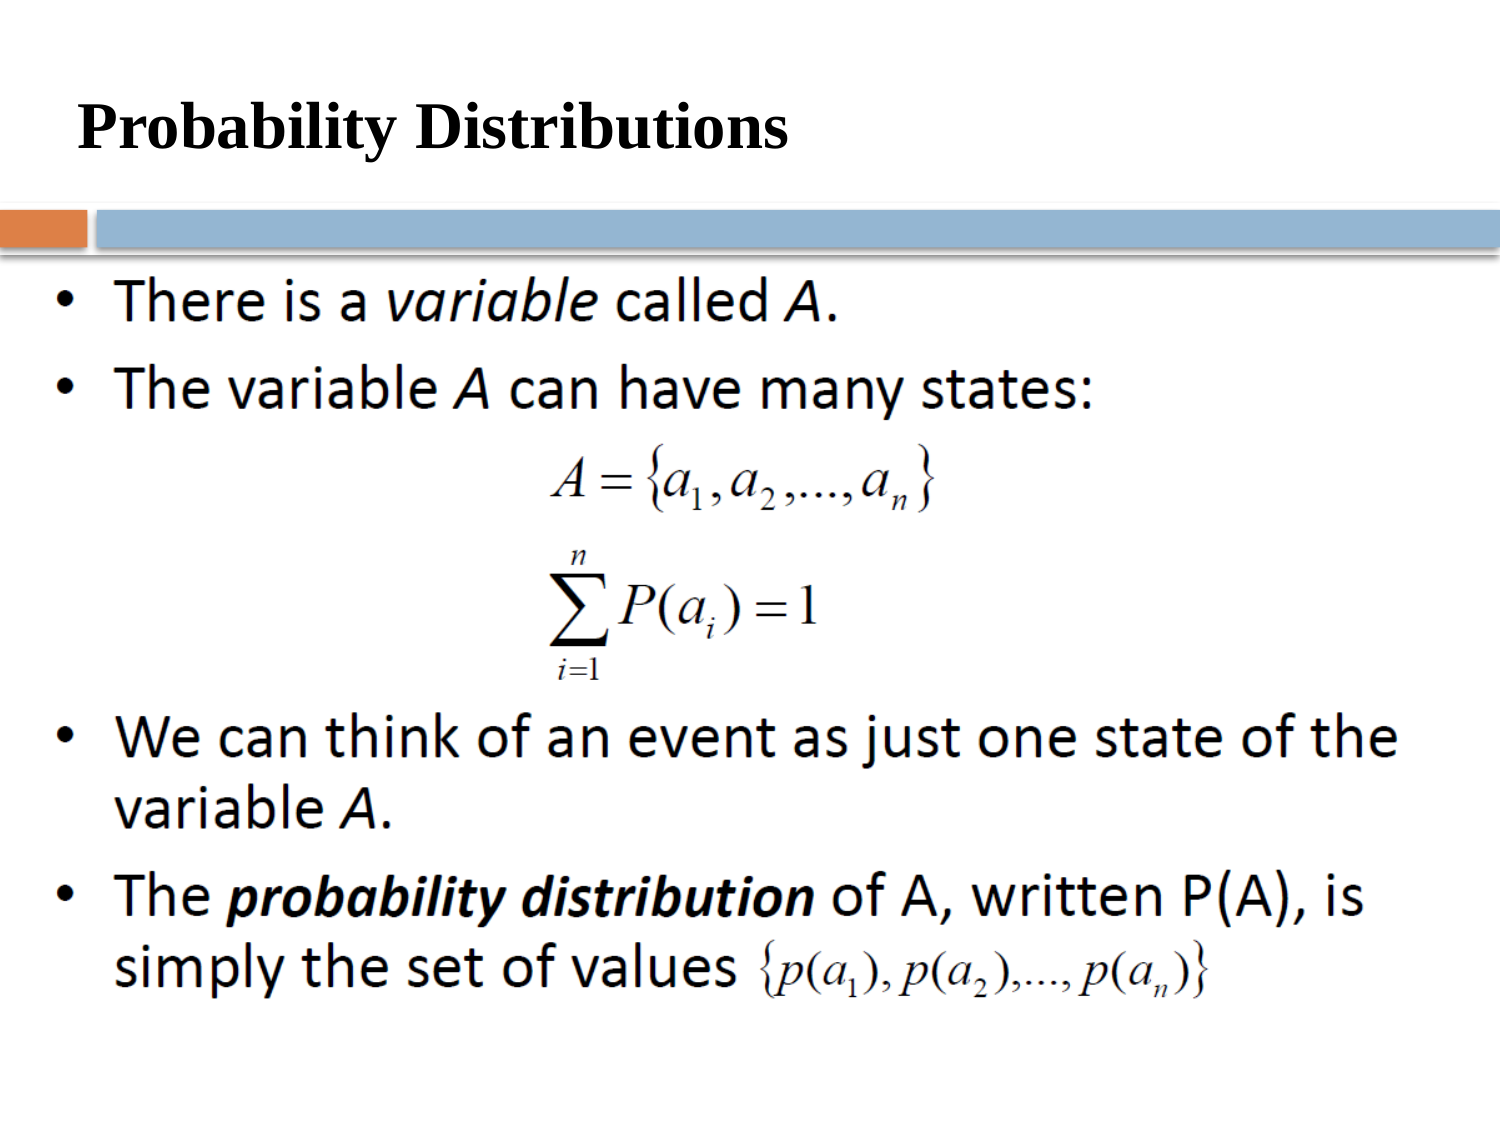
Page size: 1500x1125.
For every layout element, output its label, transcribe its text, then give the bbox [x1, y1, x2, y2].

title Probability Distributions [62, 50, 1400, 188]
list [36, 274, 1451, 1025]
